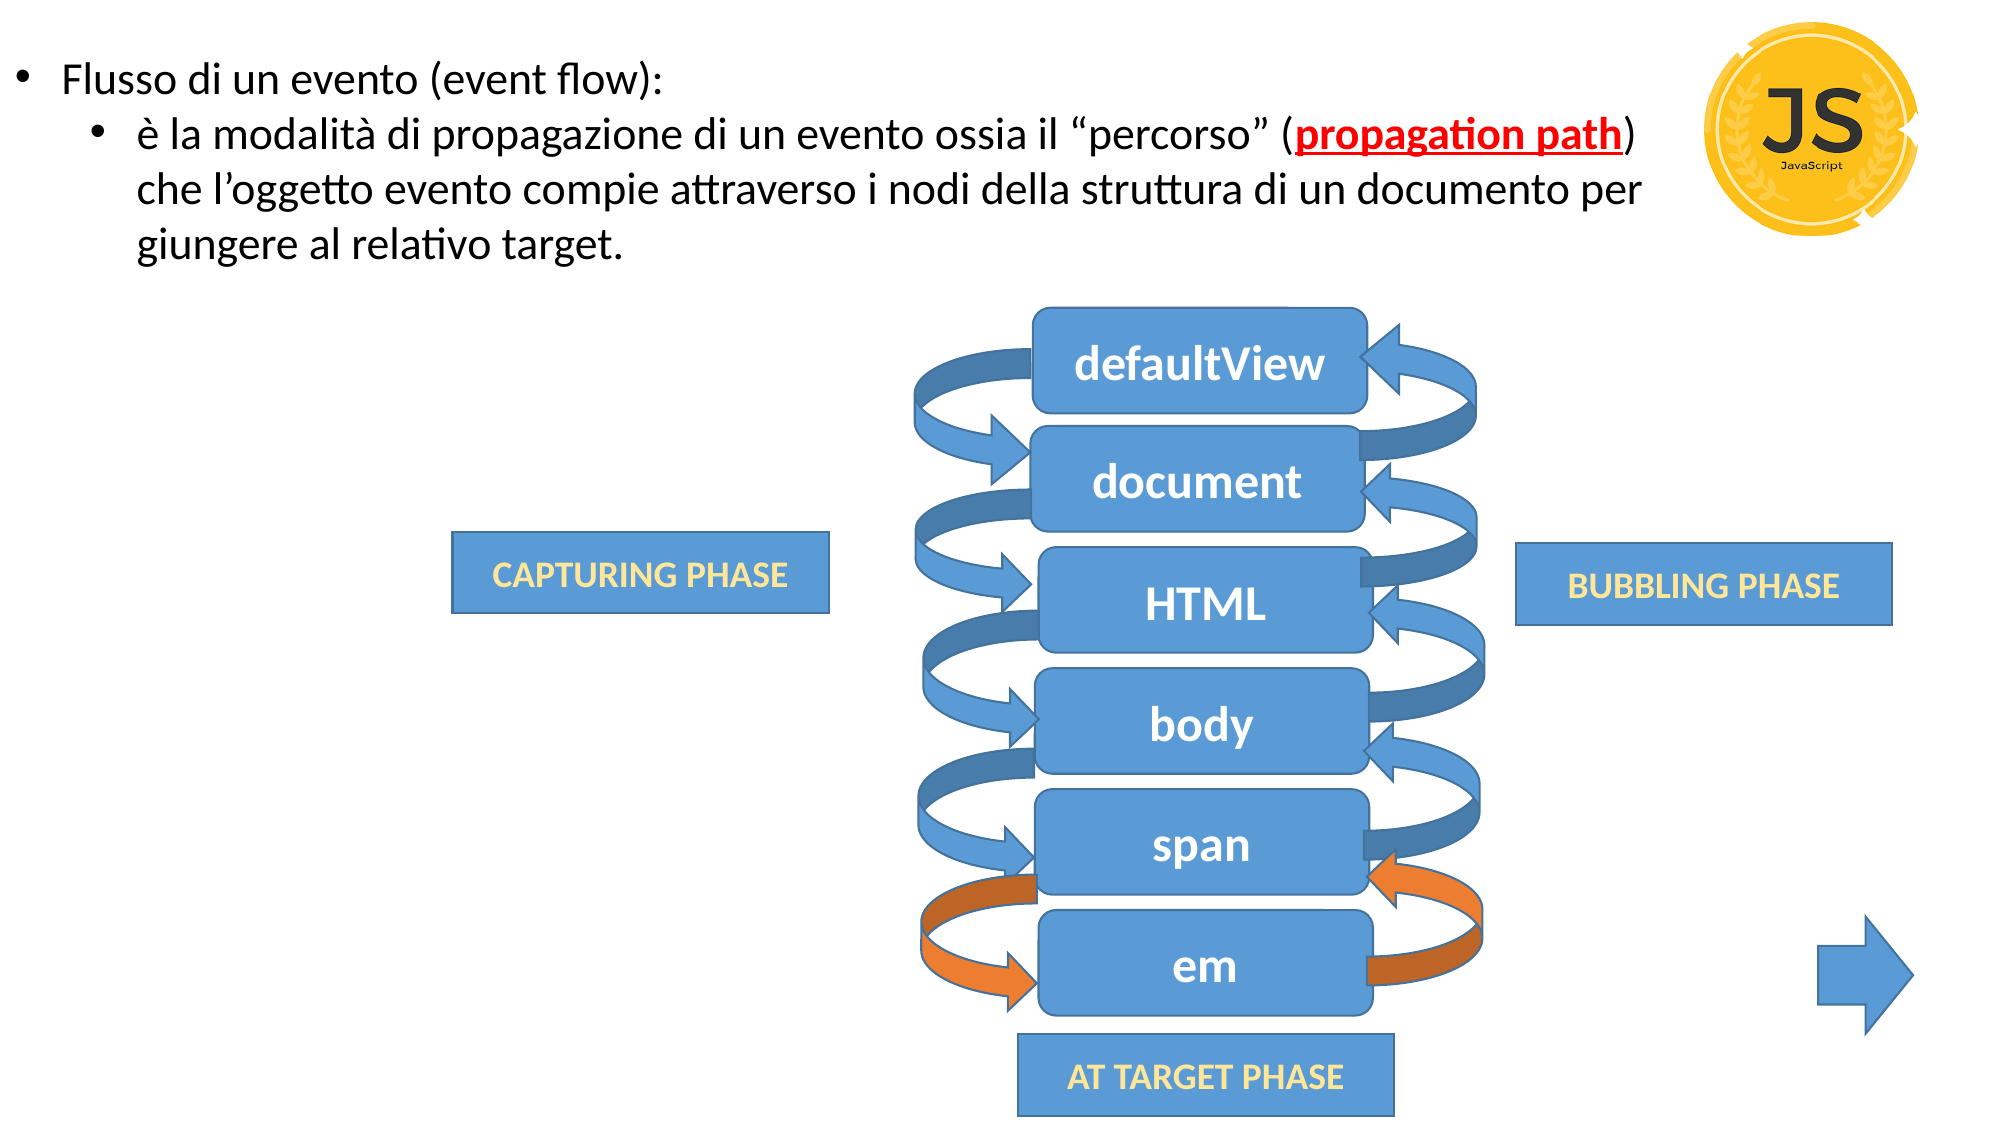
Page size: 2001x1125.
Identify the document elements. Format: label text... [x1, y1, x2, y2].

text_box defaultView [1031, 306, 1369, 415]
text_box HTML [1037, 546, 1375, 654]
text_box [922, 609, 1041, 748]
text_box AT TARGET PHASE [1017, 1033, 1395, 1117]
text_box [1358, 322, 1477, 462]
text_box [913, 348, 1032, 487]
text_box document [1029, 424, 1366, 533]
text_box body [1033, 667, 1371, 775]
text_box [917, 747, 1036, 875]
text_box [914, 488, 1033, 612]
text_box [1365, 846, 1484, 987]
text_box Flusso di un evento (event flow): è la modalità di propagazione di un evento ossia il “percorso” (propagation path) che l’oggetto evento compie attraverso i nodi della struttura di un documento per giungere al relativo target. [0, 40, 1685, 276]
text_box span [1033, 788, 1371, 896]
text_box [1362, 721, 1481, 861]
text_box [1367, 582, 1486, 723]
picture [1704, 22, 1932, 237]
text_box [1359, 461, 1478, 588]
text_box CAPTURING PHASE [451, 531, 830, 614]
text_box em [1037, 908, 1375, 1017]
text_box [1817, 913, 1915, 1037]
text_box [920, 873, 1039, 1014]
text_box BUBBLING PHASE [1515, 542, 1893, 626]
